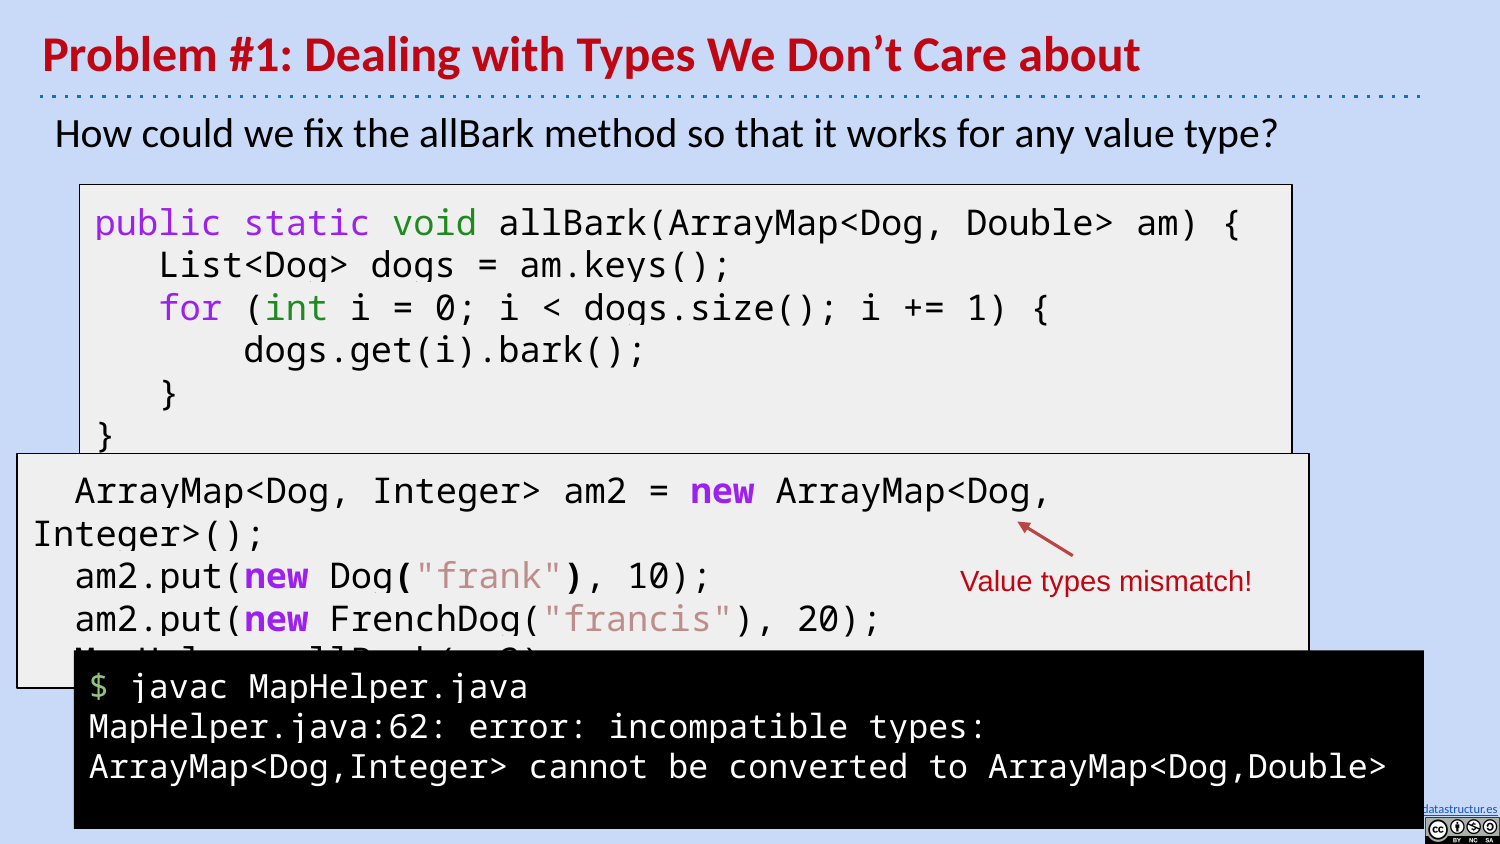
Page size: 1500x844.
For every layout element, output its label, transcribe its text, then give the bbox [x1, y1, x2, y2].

text_box ArrayMap<Dog, Integer> am2 = new ArrayMap<Dog, Integer>(); am2.put(new Dog("frank"), 10); am2.put(new FrenchDog("francis"), 20); MapHelper.allBark(am2); [16, 453, 1309, 688]
text_box public static void allBark(ArrayMap<Dog, Double> am) { List<Dog> dogs = am.keys(); for (int i = 0; i < dogs.size(); i += 1) { dogs.get(i).bark(); } } [79, 184, 1292, 453]
title Problem #1: Dealing with Types We Don’t Care about [27, 15, 1378, 97]
text_box $ javac MapHelper.java MapHelper.java:62: error: incompatible types: ArrayMap<Dog,Integer> cannot be converted to ArrayMap<Dog,Double> [73, 650, 1424, 829]
list How could we fix the allBark method so that it works for any value type? [39, 91, 1425, 185]
picture [1425, 817, 1500, 844]
text_box Value types mismatch! [945, 547, 1324, 586]
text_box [1017, 521, 1074, 556]
